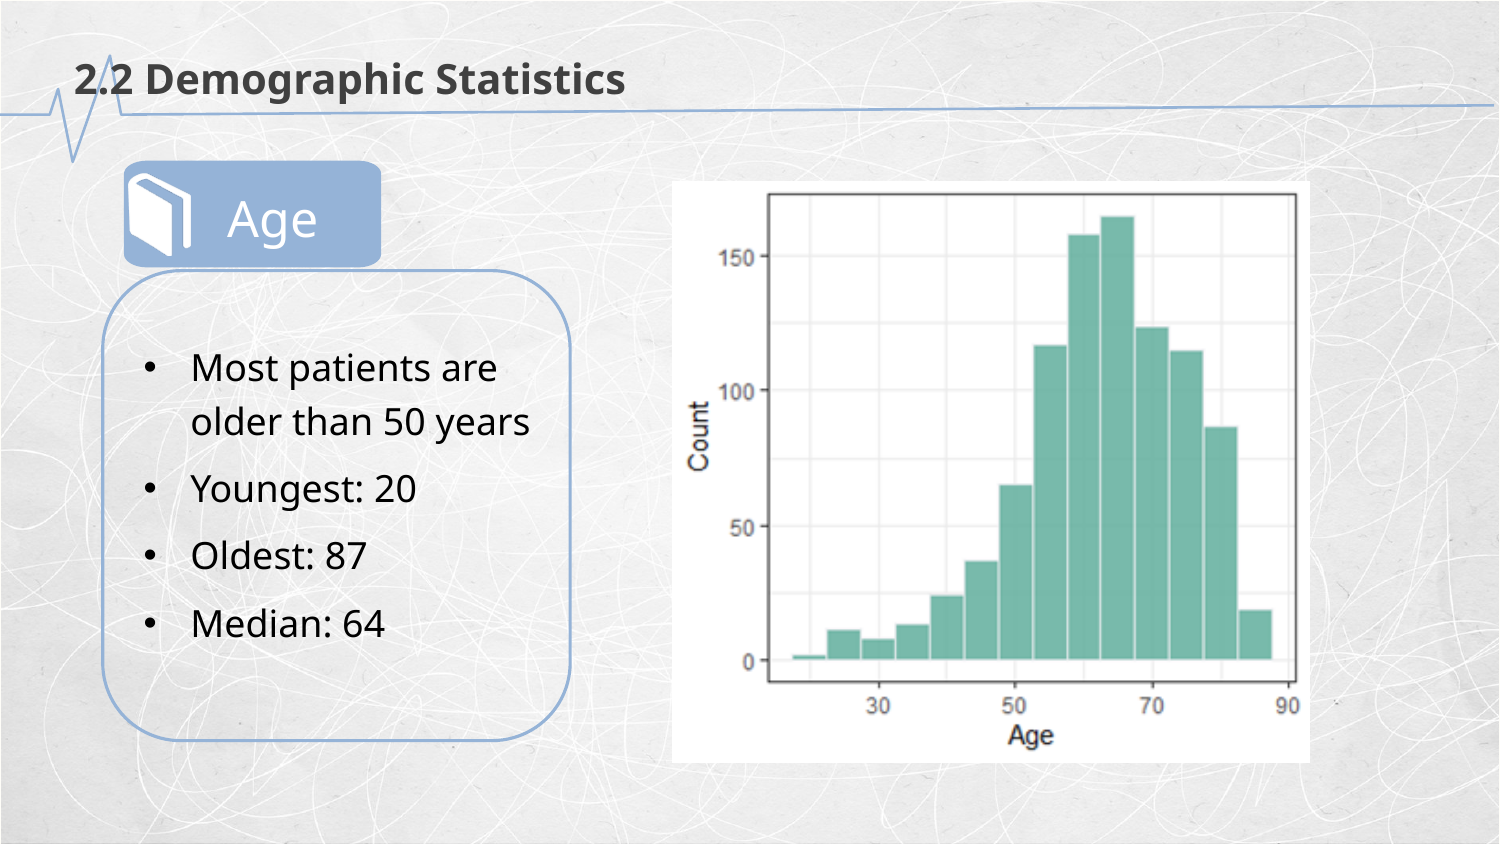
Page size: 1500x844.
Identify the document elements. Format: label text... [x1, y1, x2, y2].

text_box 2.2 Demographic Statistics [58, 45, 642, 111]
picture [128, 172, 191, 256]
text_box Most patients are older than 50 years Youngest: 20 Oldest: 87 Median: 64 [128, 327, 585, 652]
text_box Age [212, 179, 334, 255]
picture [672, 180, 1310, 764]
text_box [123, 160, 382, 268]
text_box [101, 269, 572, 742]
